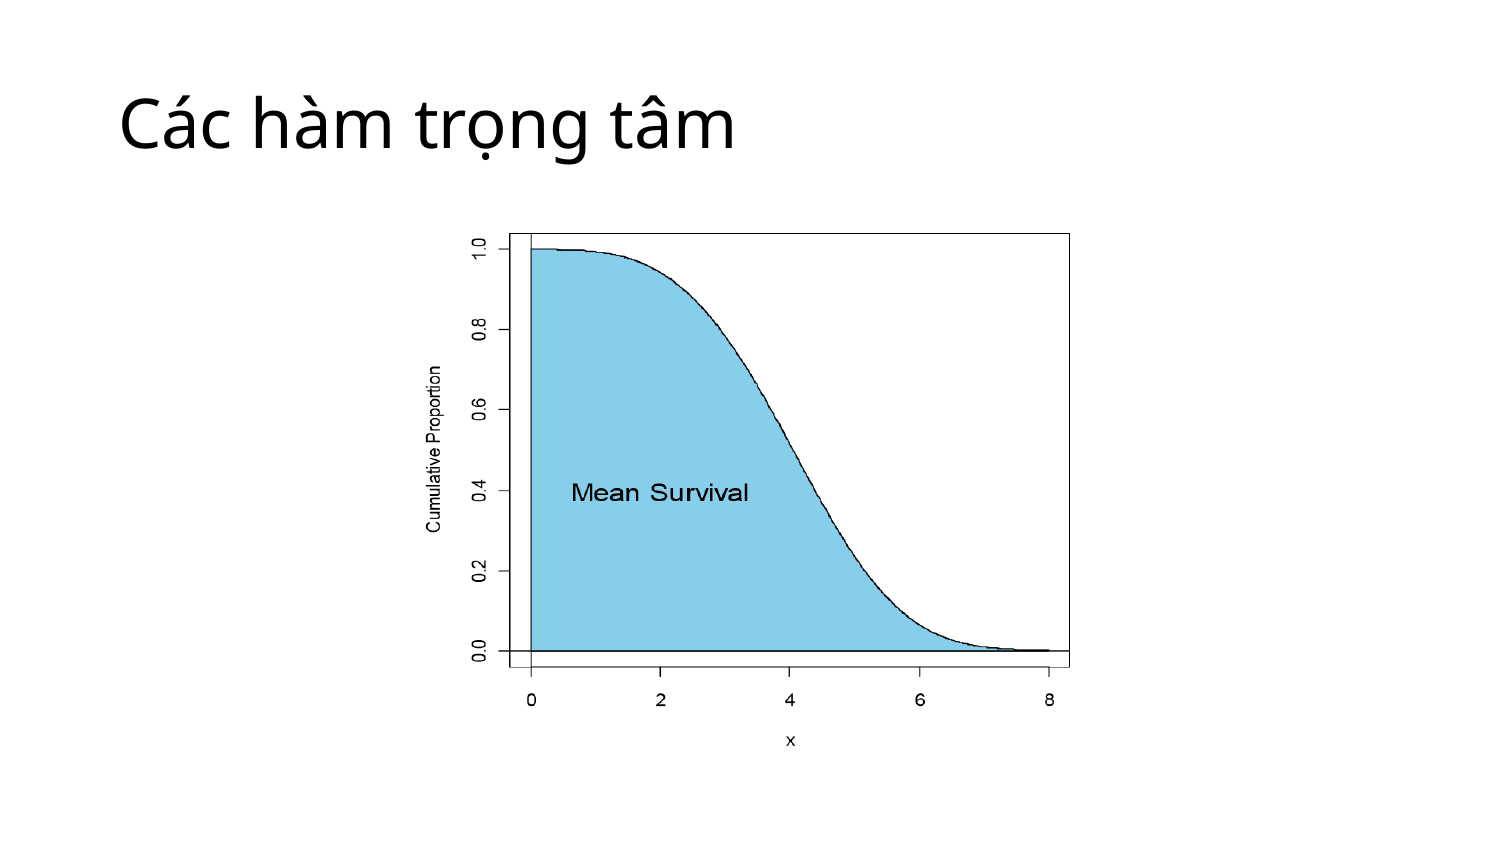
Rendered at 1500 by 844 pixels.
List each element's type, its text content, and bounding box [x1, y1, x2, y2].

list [414, 224, 1085, 760]
title Các hàm trọng tâm [103, 44, 1397, 208]
